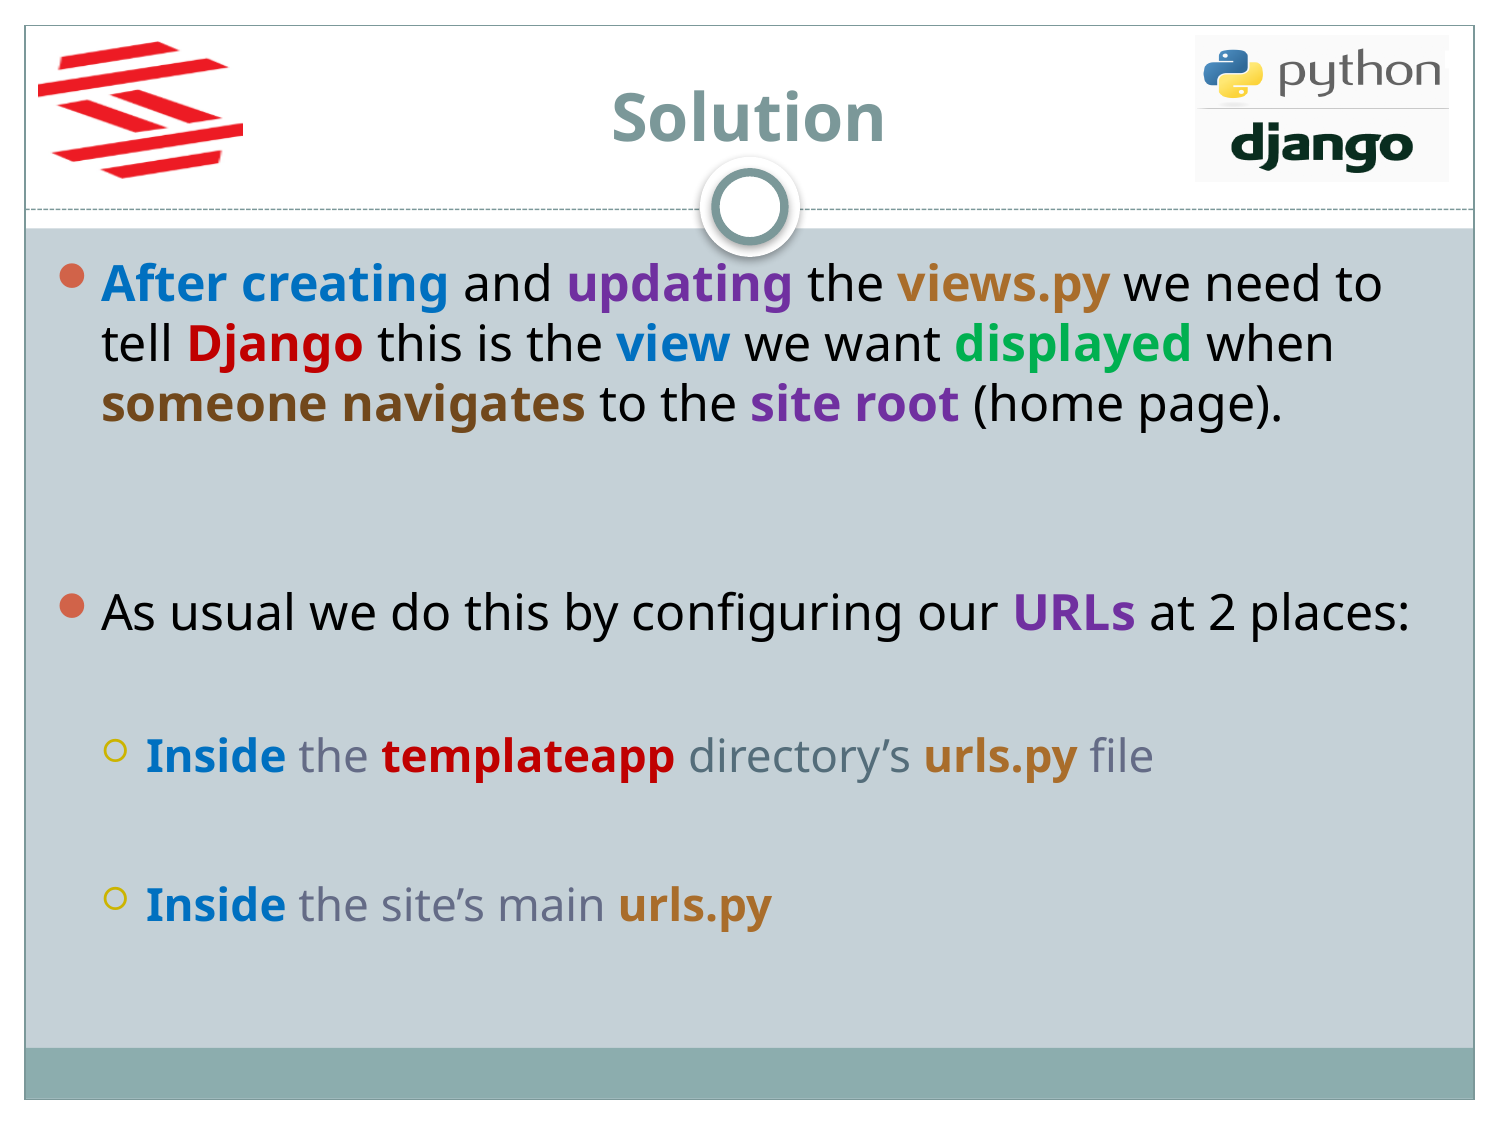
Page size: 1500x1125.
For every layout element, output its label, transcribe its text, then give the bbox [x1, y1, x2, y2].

picture [37, 40, 243, 185]
picture [1195, 34, 1449, 183]
list After creating and updating the views.py we need to tell Django this is the view we want displayed when someone navigates to the site root (home page). As usual we do this by configuring our URLs at 2 places: Inside the templateapp directory’s urls.py file Inside the site’s main urls.py [41, 243, 1471, 1125]
title Solution [237, 37, 1190, 162]
